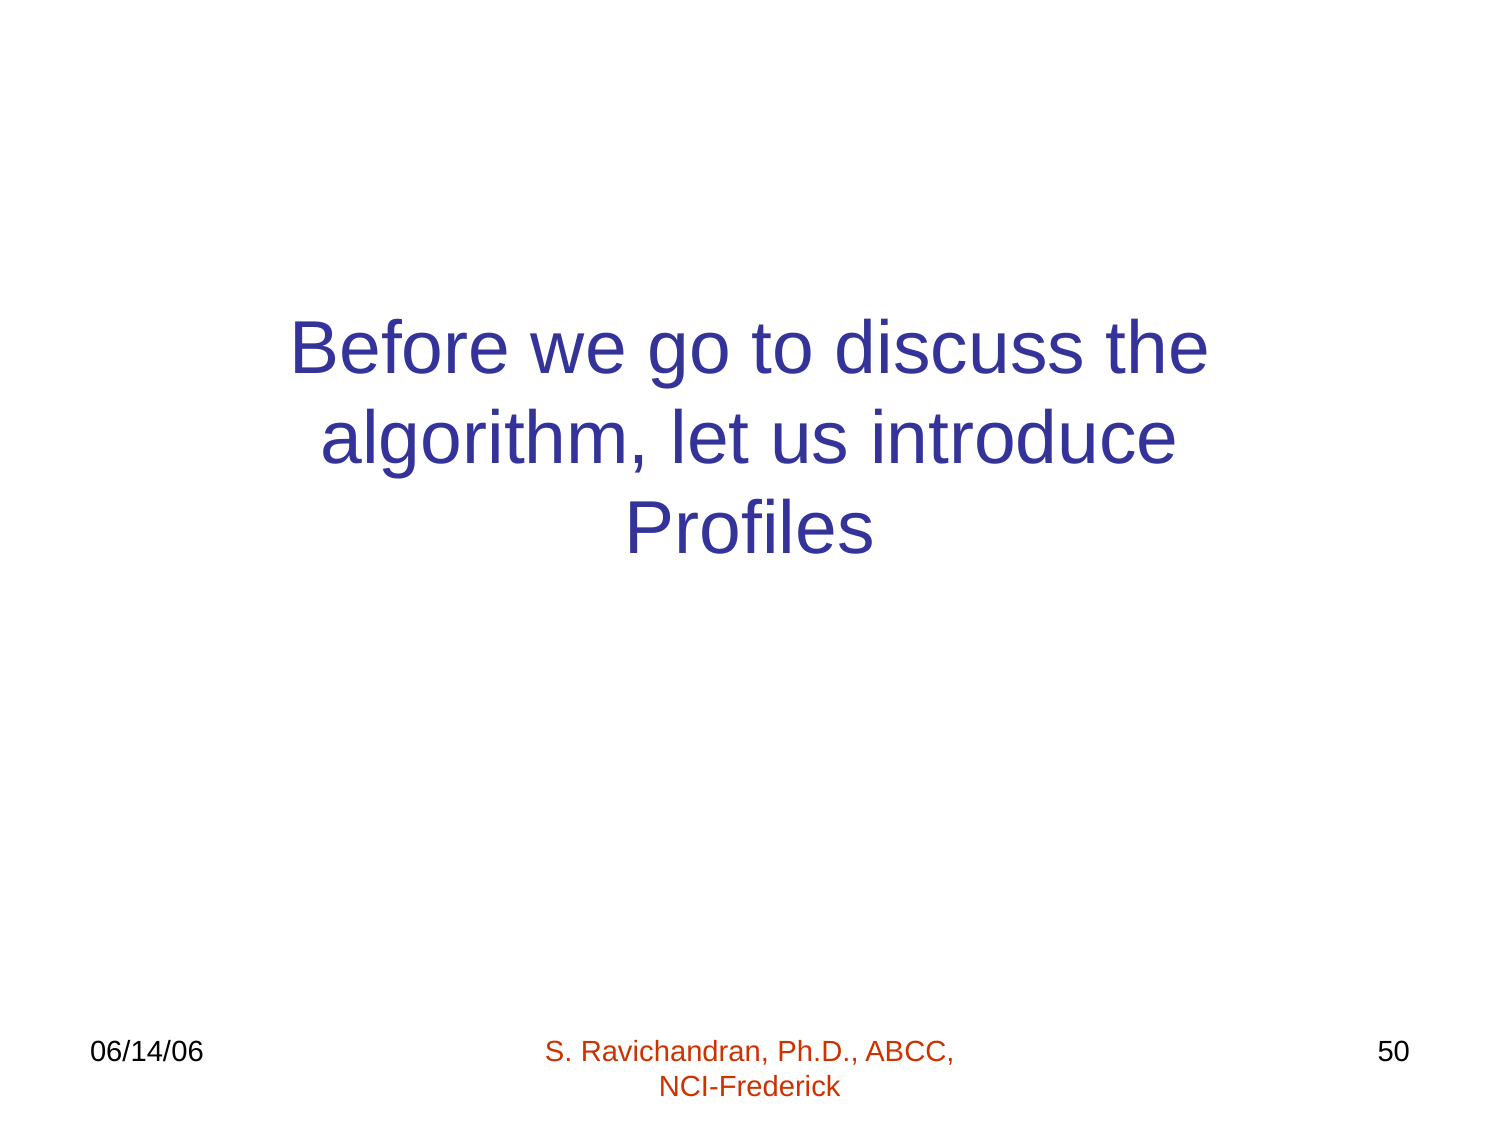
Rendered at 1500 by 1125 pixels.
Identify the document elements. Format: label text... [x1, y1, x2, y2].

footer S. Ravichandran, Ph.D., ABCC, NCI-Frederick [512, 1024, 988, 1103]
title Before we go to discuss the algorithm, let us introduce Profiles [187, 184, 1313, 576]
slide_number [75, 1024, 425, 1103]
slide_number 50 [1074, 1024, 1425, 1103]
